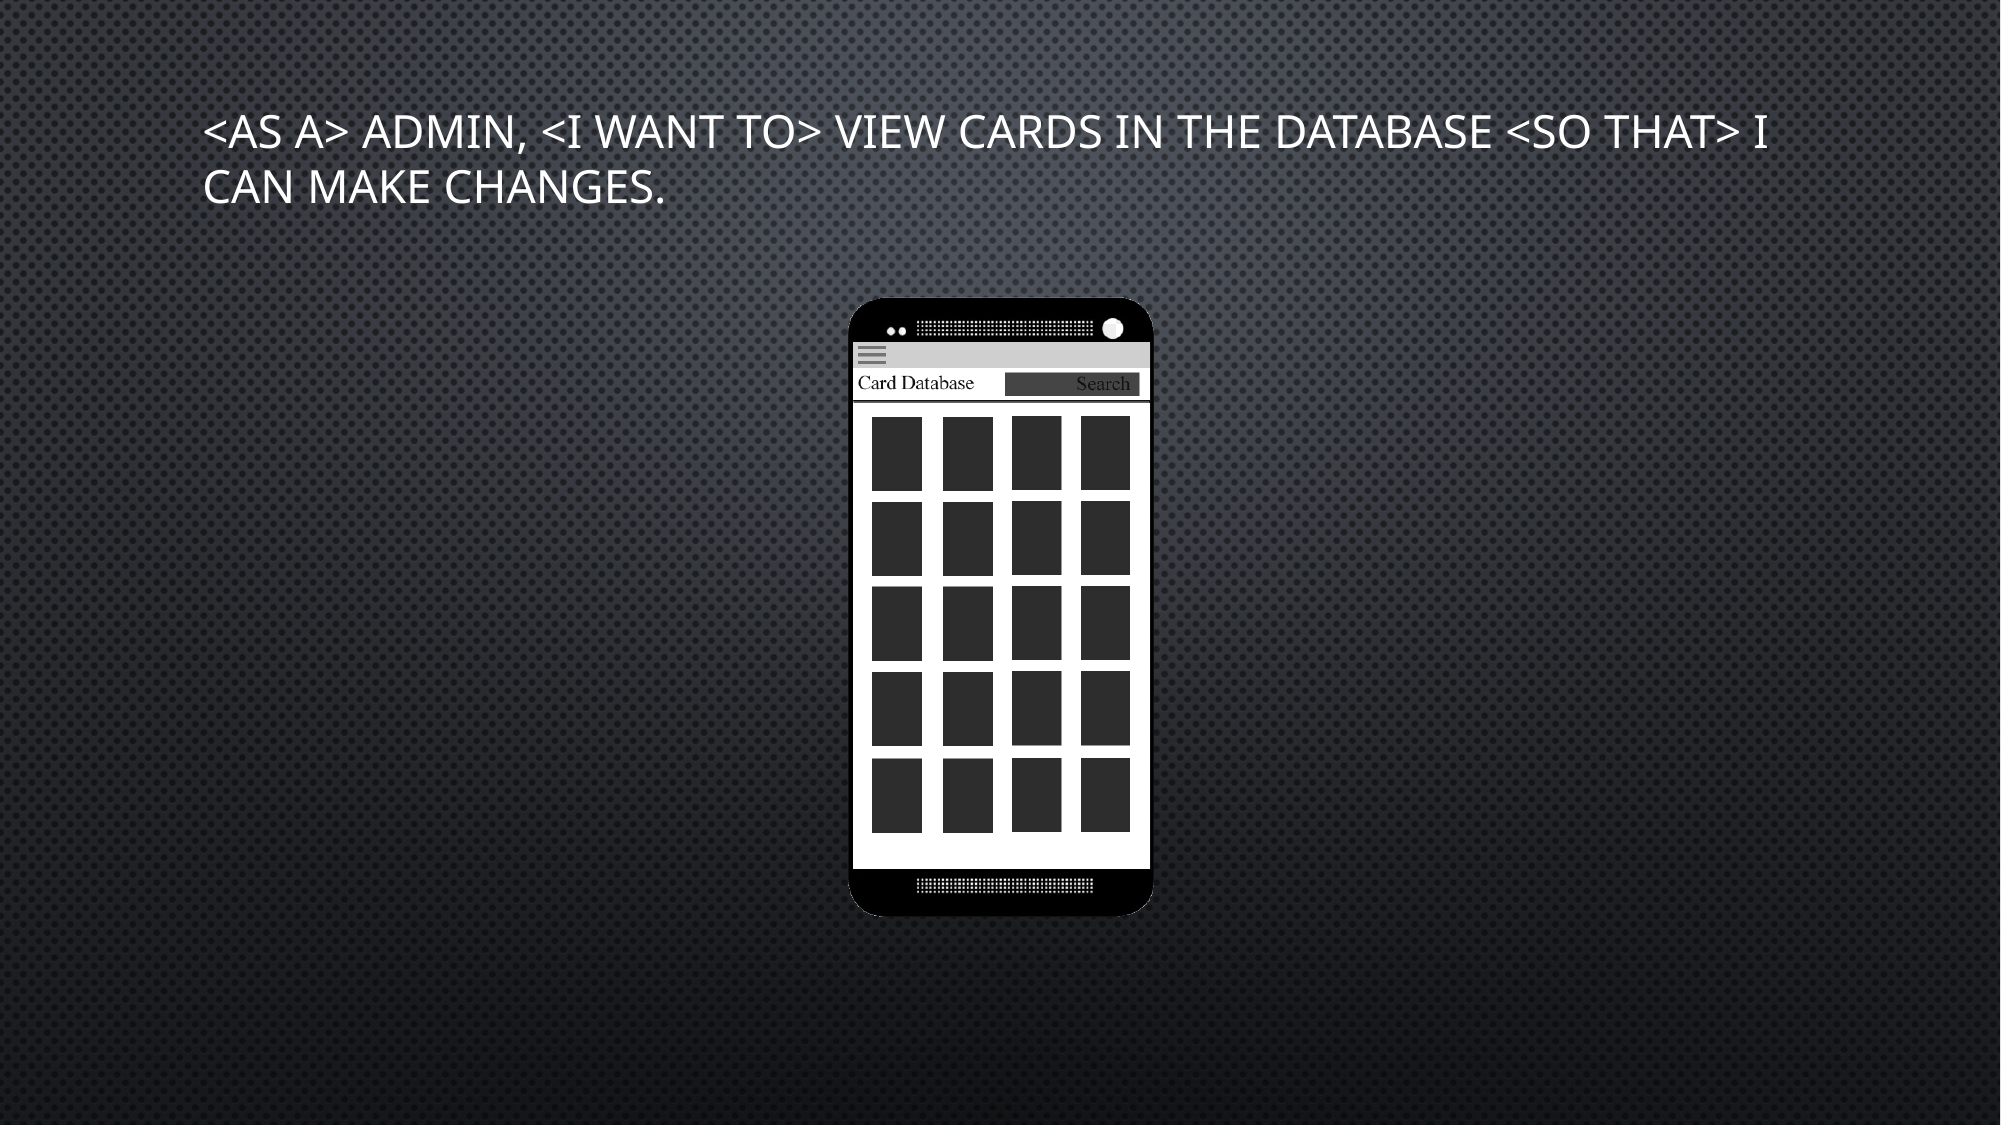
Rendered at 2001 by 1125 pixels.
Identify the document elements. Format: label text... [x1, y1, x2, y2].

title <As a> Admin, <I want to> view cards in the database <so that> I can make changes. [187, 99, 1813, 216]
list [655, 262, 1344, 951]
